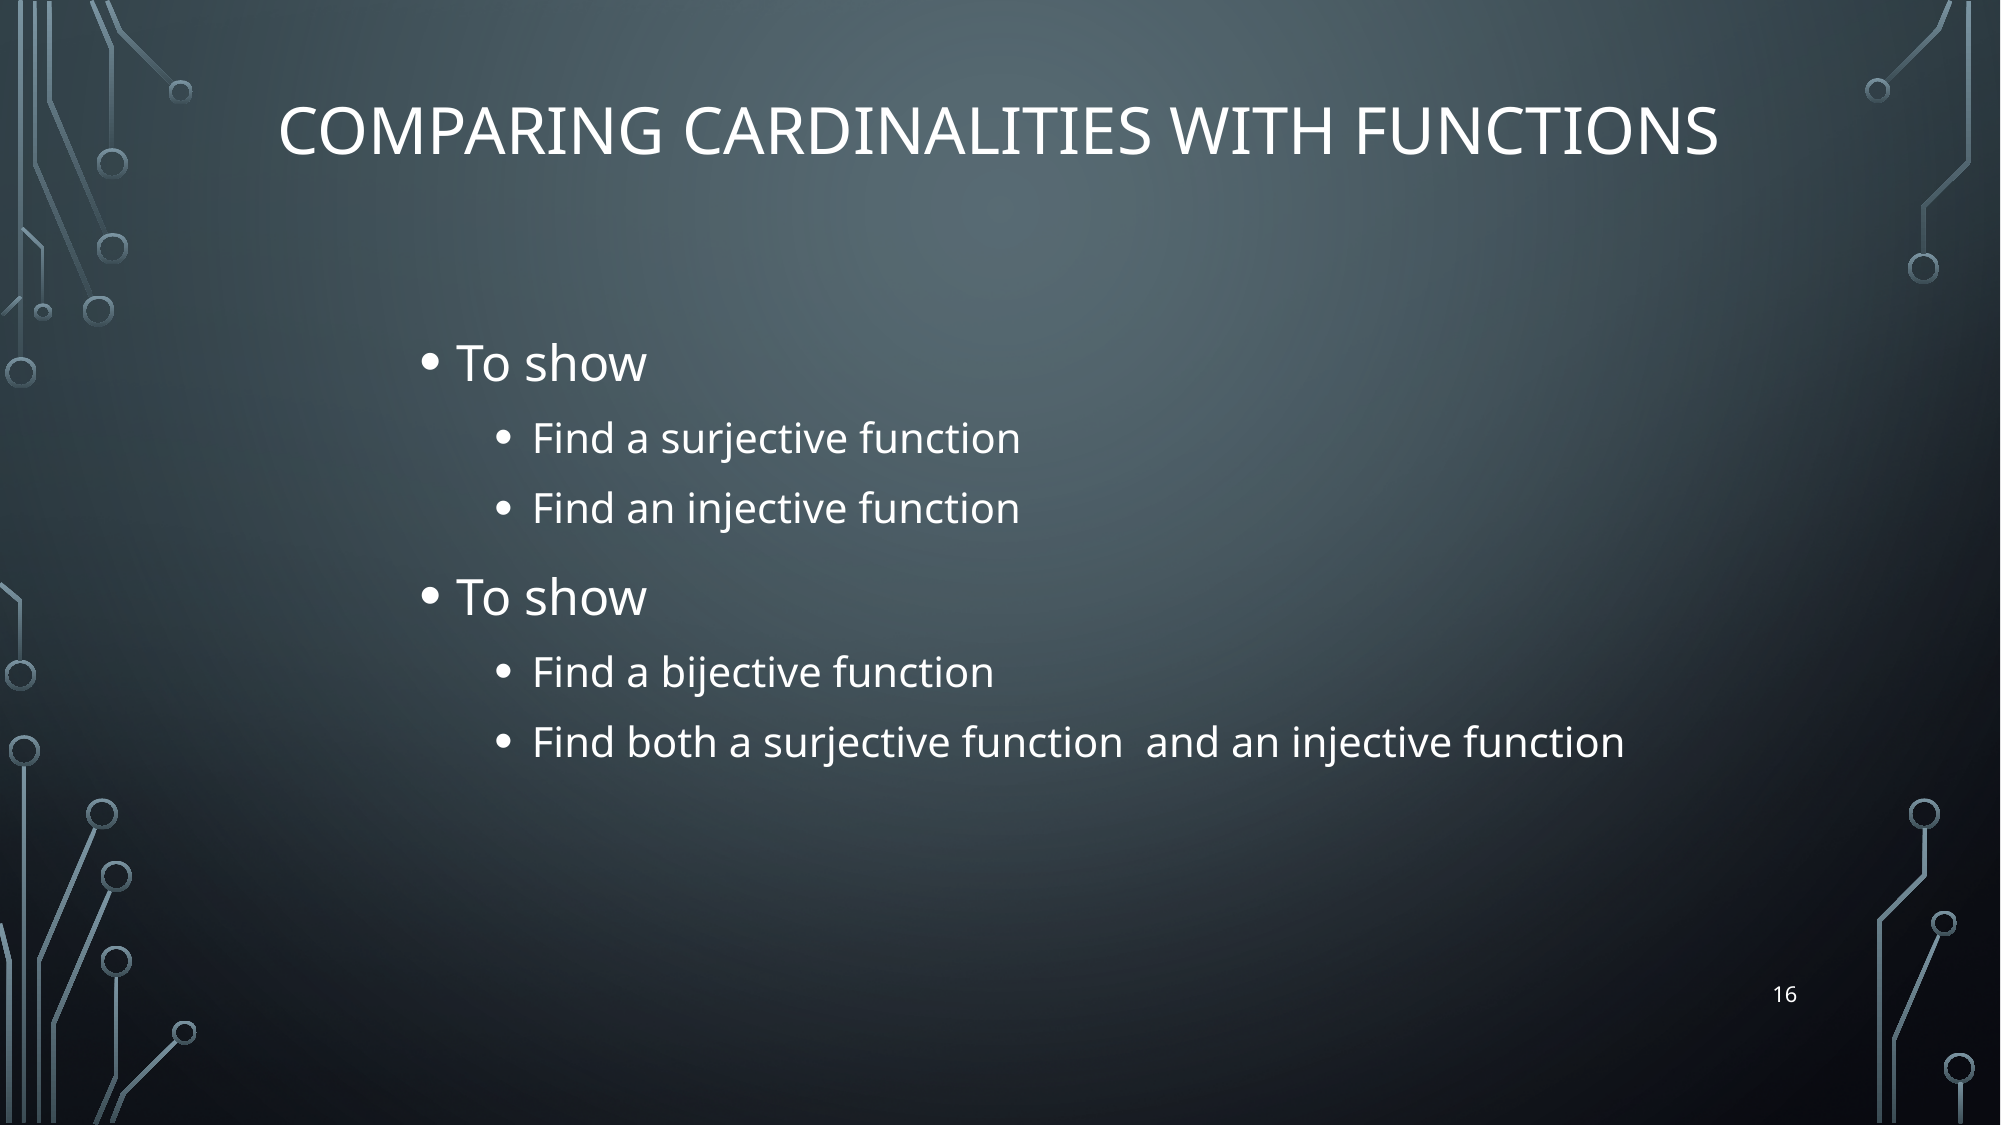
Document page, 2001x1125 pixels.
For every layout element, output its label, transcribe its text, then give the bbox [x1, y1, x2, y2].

title Comparing Cardinalities with Functions [187, 63, 1813, 204]
slide_number 16 [1685, 965, 1813, 1025]
